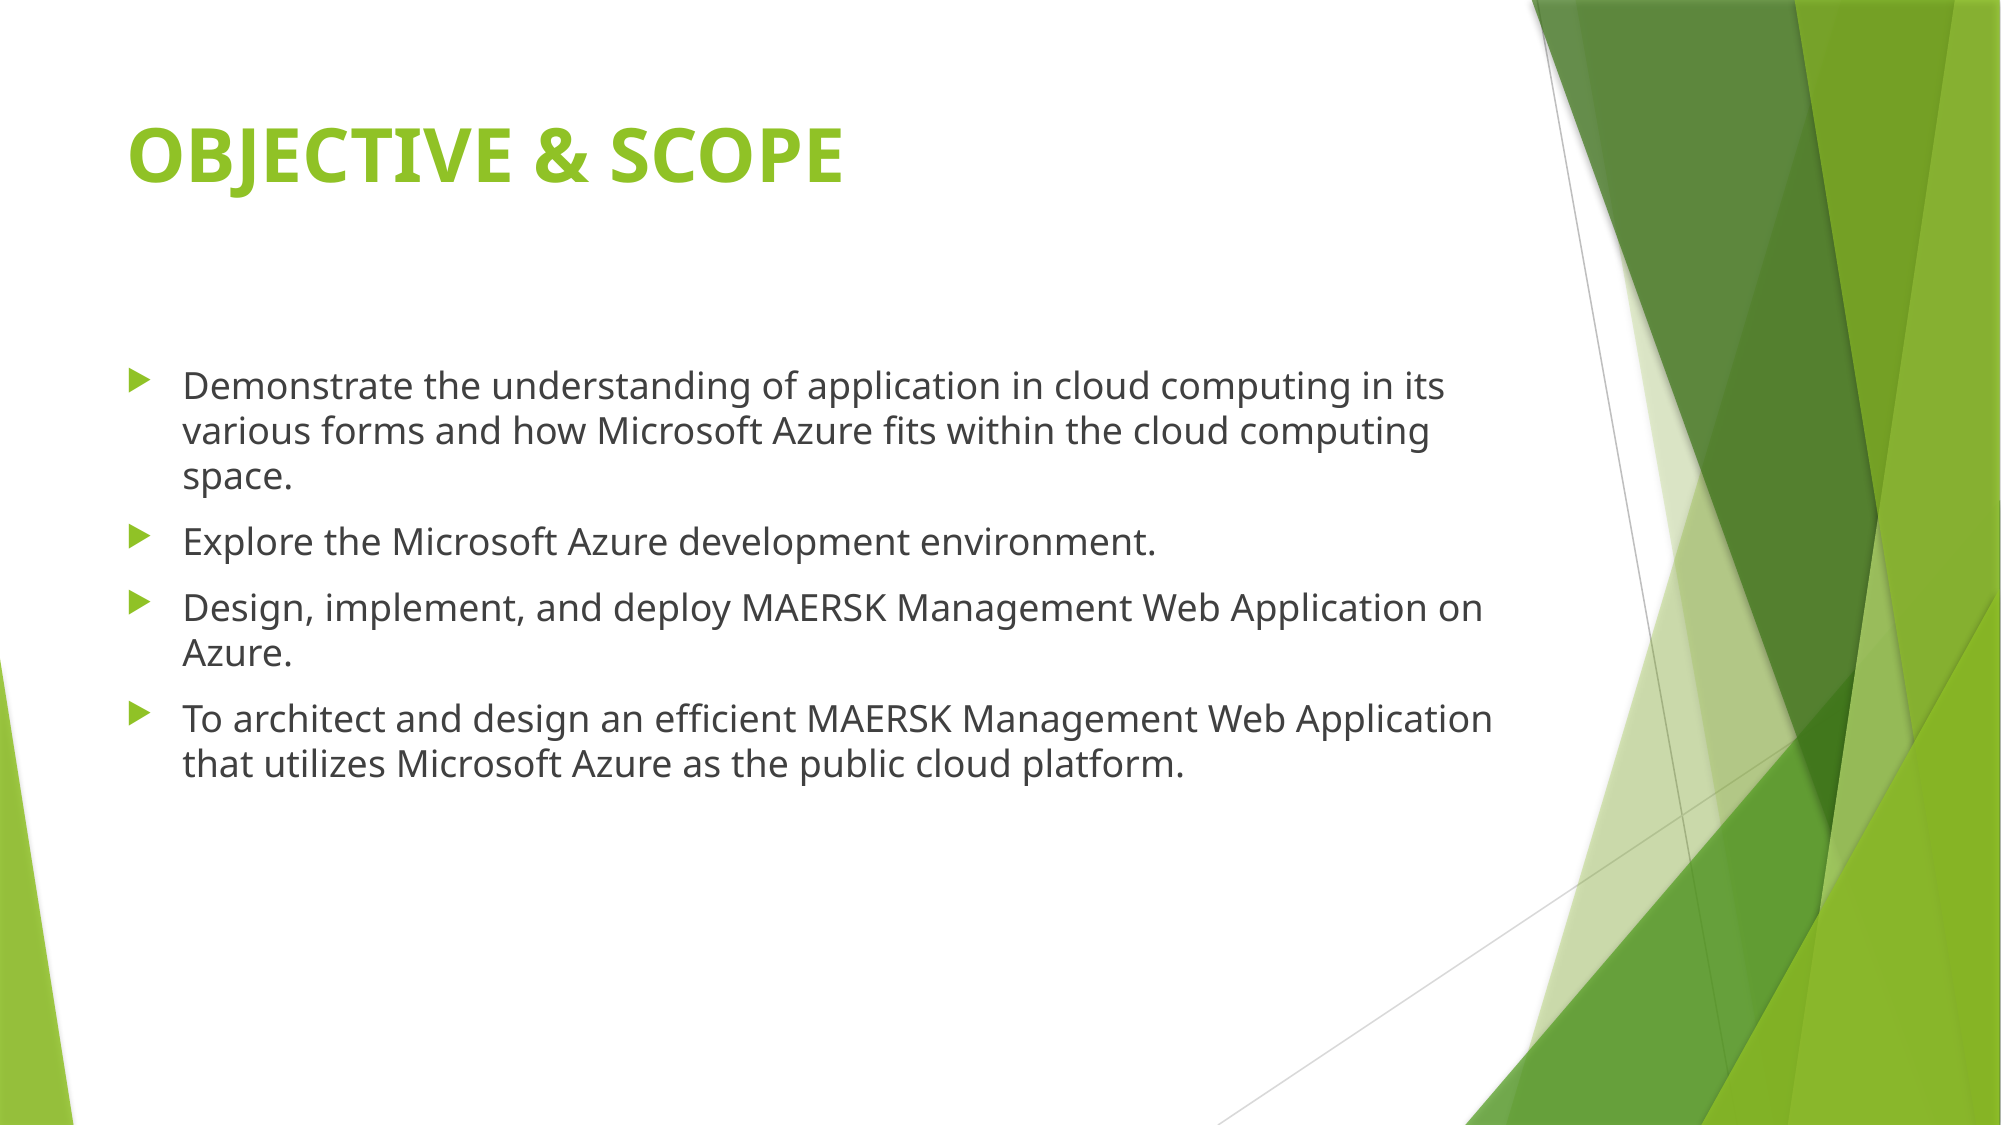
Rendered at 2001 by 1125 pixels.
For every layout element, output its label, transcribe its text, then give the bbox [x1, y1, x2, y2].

title Objective & Scope [111, 99, 1522, 317]
list Demonstrate the understanding of application in cloud computing in its various forms and how Microsoft Azure fits within the cloud computing space. Explore the Microsoft Azure development environment. Design, implement, and deploy MAERSK Management Web Application on Azure. To architect and design an efficient MAERSK Management Web Application that utilizes Microsoft Azure as the public cloud platform. [111, 354, 1522, 992]
